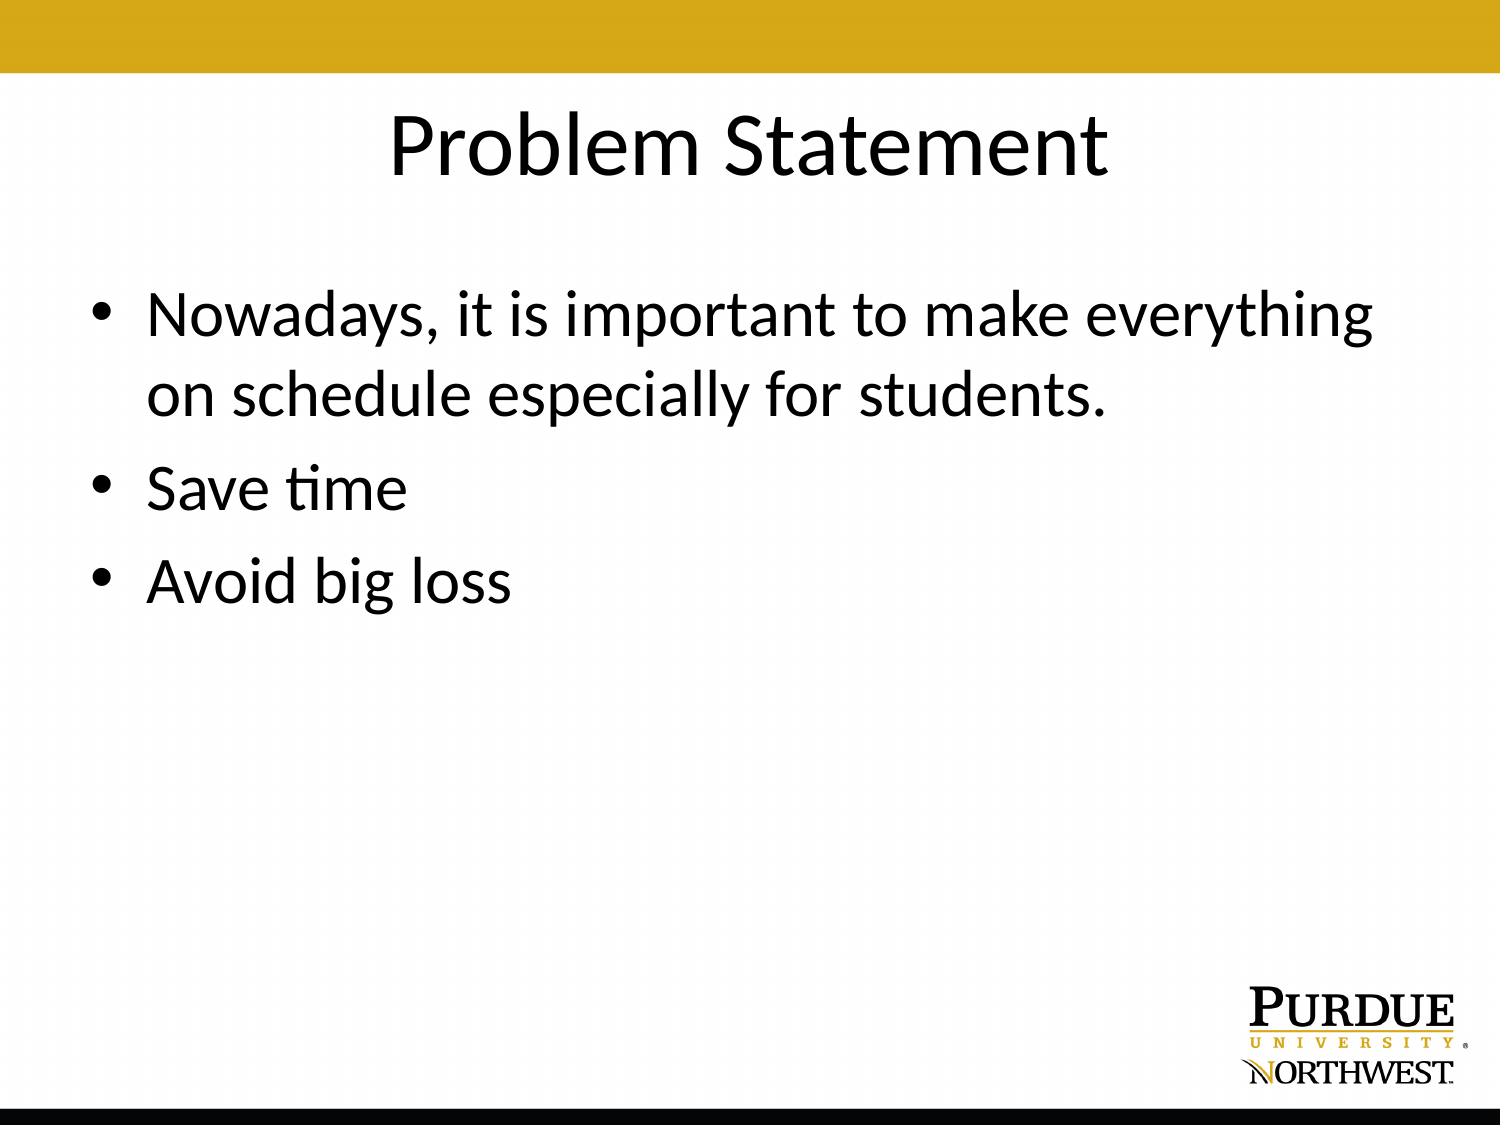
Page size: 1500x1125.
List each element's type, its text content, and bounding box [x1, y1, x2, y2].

list Nowadays, it is important to make everything on schedule especially for students. Save time Avoid big loss [75, 262, 1425, 1005]
title Problem Statement [75, 45, 1425, 233]
picture [0, 0, 1500, 1125]
